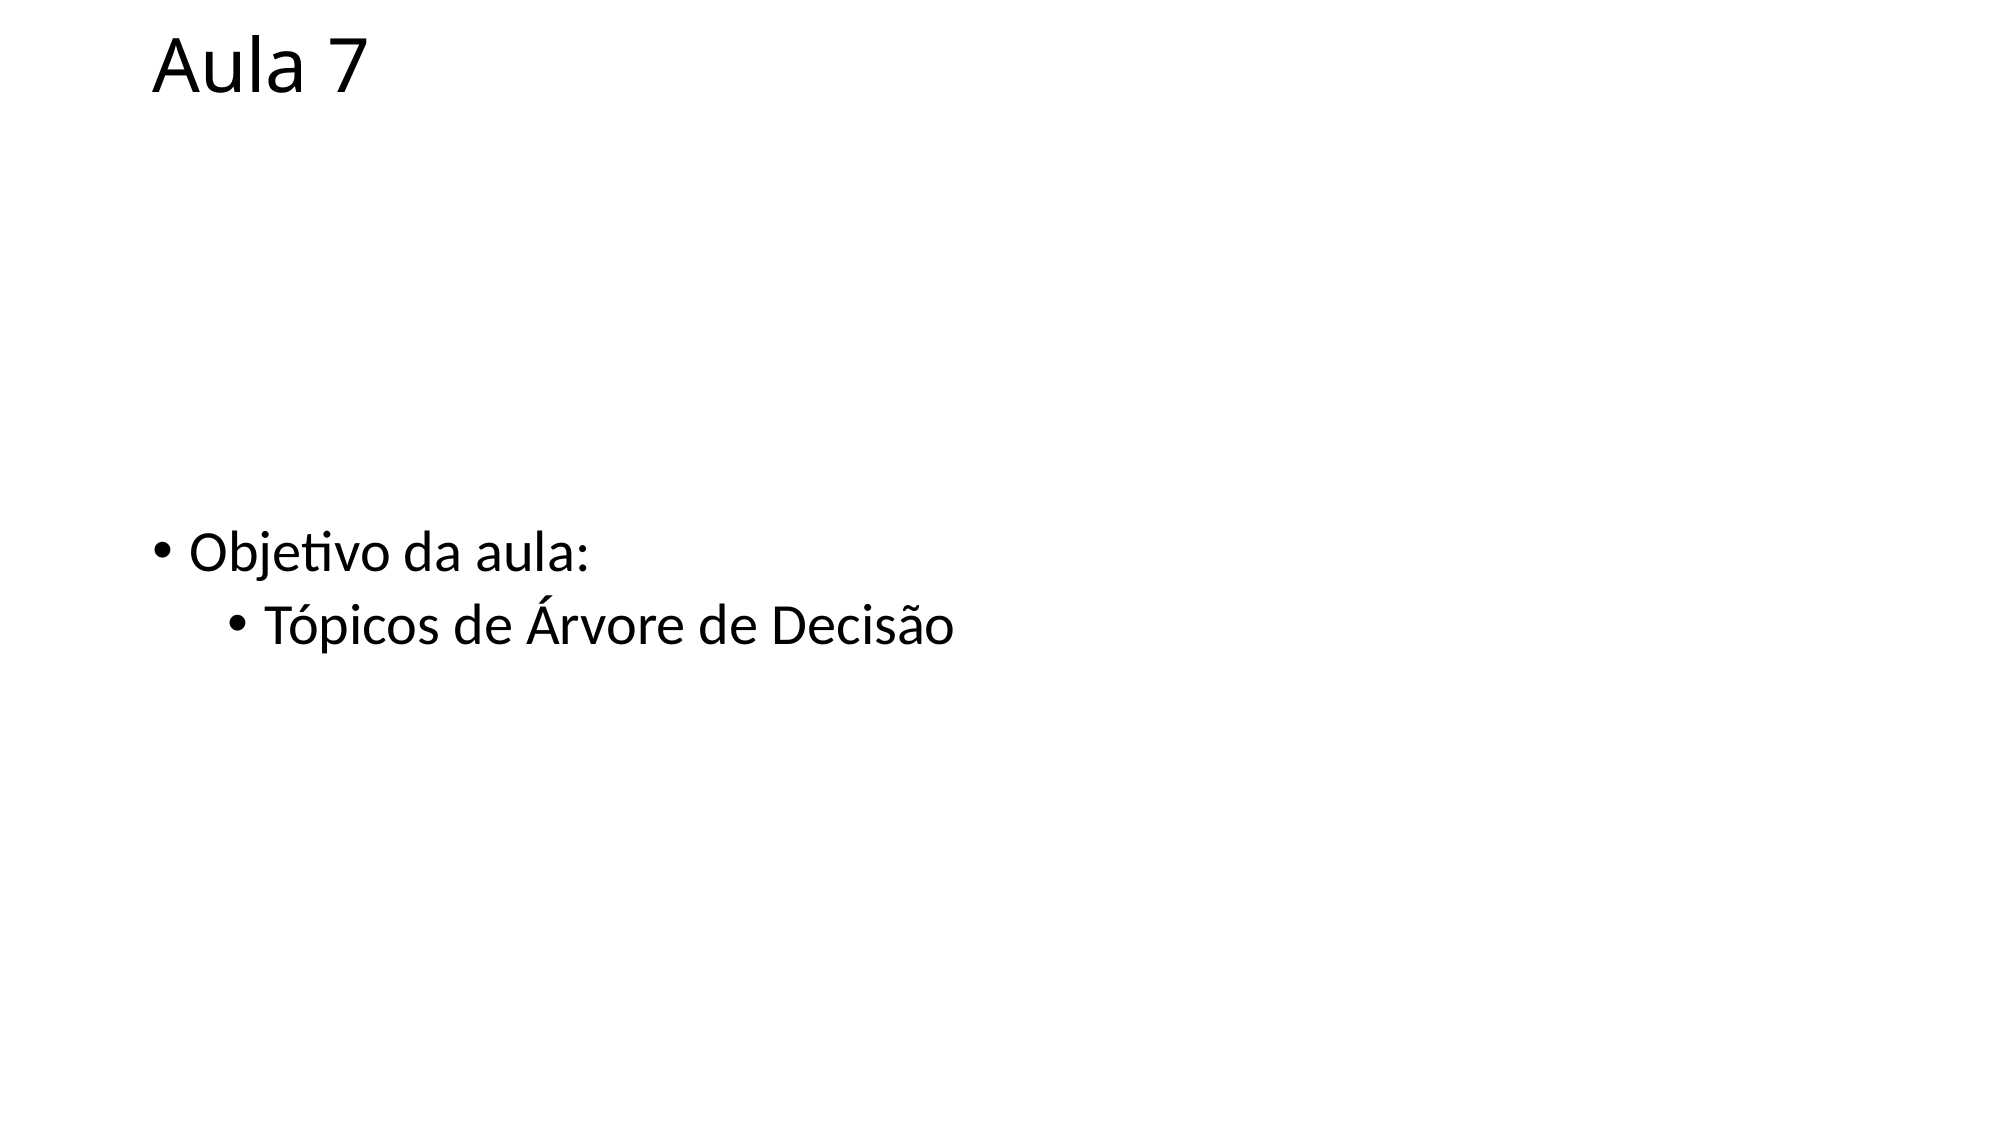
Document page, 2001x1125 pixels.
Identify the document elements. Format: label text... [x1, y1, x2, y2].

list Objetivo da aula: Tópicos de Árvore de Decisão [137, 165, 1863, 1014]
title Aula 7 [137, 0, 1863, 138]
